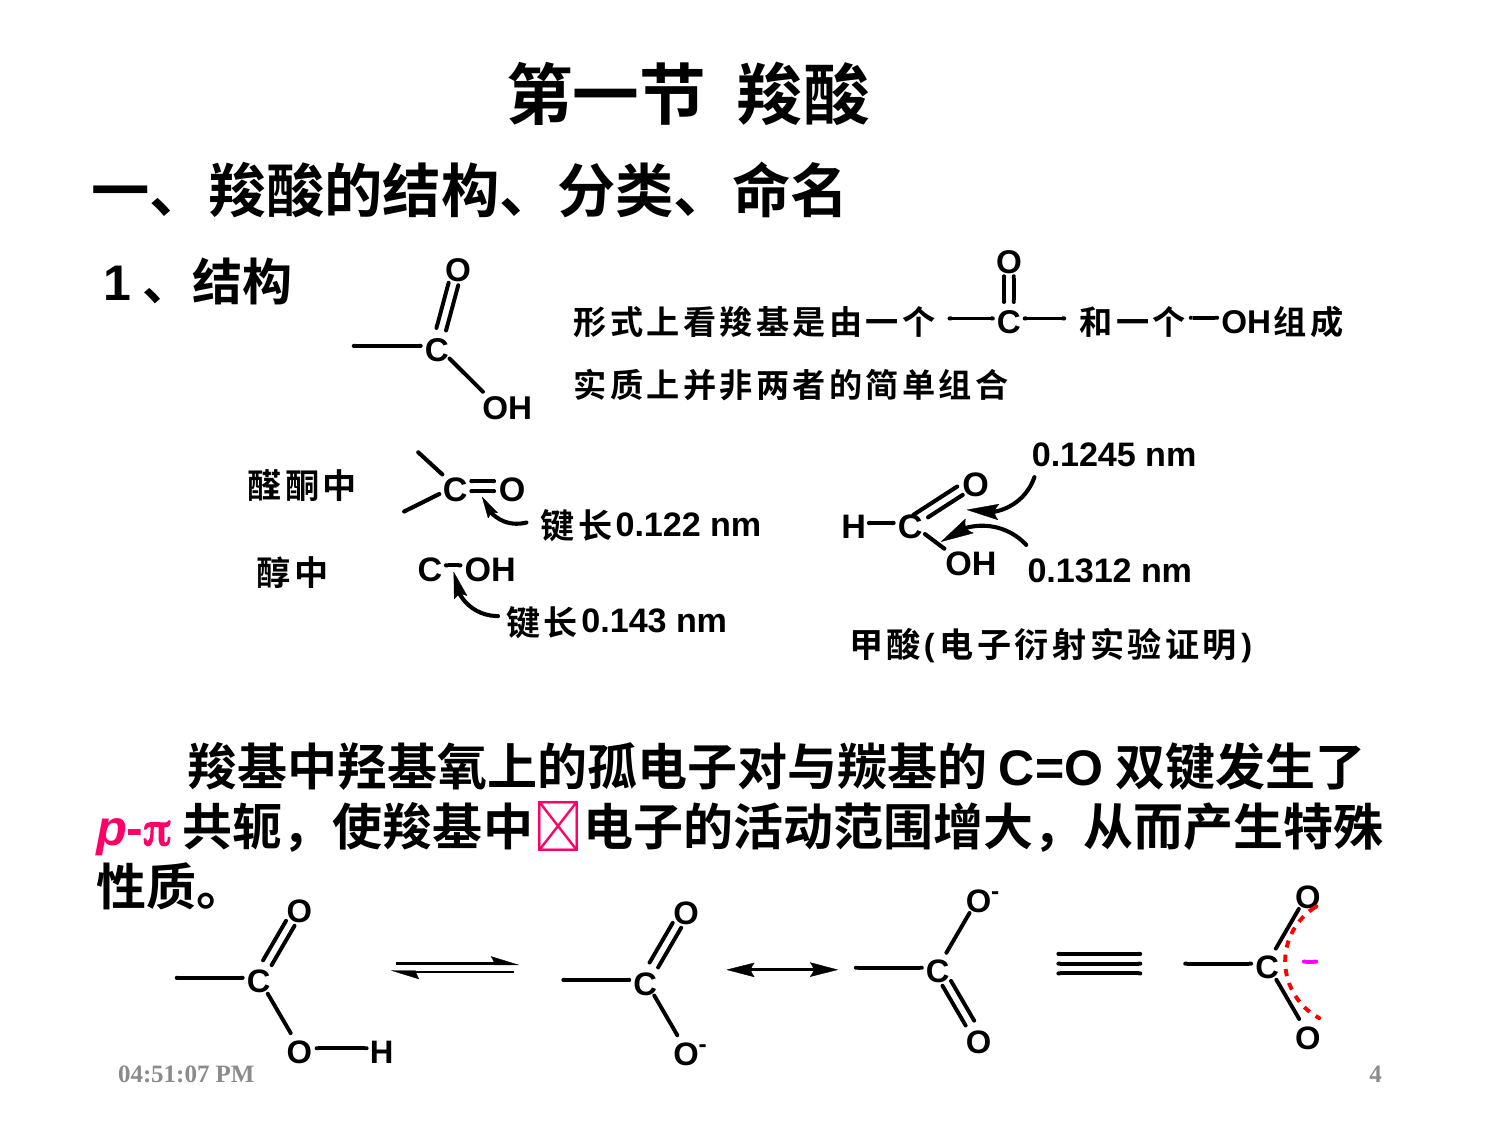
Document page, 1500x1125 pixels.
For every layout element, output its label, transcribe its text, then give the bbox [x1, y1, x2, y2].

slide_number 4 [1059, 1042, 1397, 1103]
text_box 第一节 羧酸 [474, 45, 1057, 141]
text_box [348, 243, 1353, 425]
text_box 一、羧酸的结构、分类、命名 [76, 146, 880, 232]
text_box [171, 881, 1329, 1074]
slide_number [103, 1042, 441, 1103]
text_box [242, 432, 1258, 668]
text_box 羧基中羟基氧上的孤电子对与羰基的C=O双键发生了p-共轭，使羧基中电子的活动范围增大，从而产生特殊性质。 [64, 727, 1424, 923]
text_box 1、结构 [88, 243, 348, 319]
